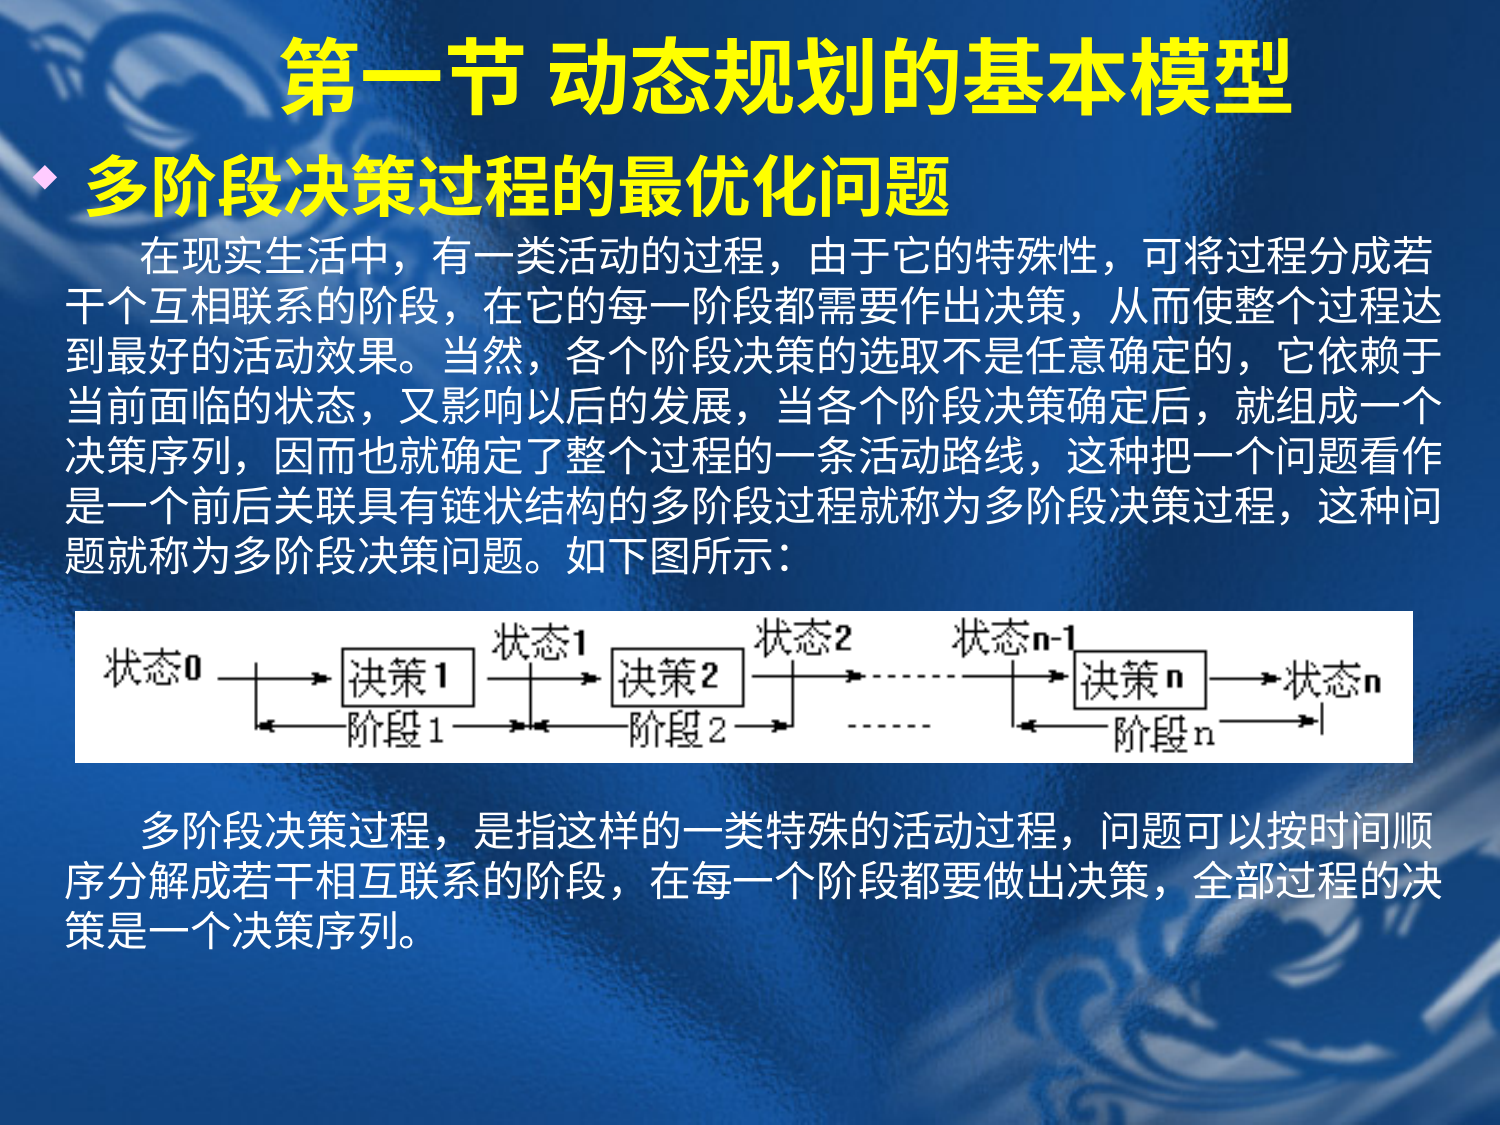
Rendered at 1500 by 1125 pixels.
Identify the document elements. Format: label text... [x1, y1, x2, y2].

picture [0, 0, 1500, 1125]
text_box 多阶段决策过程，是指这样的一类特殊的活动过程，问题可以按时间顺序分解成若干相互联系的阶段，在每一个阶段都要做出决策，全部过程的决策是一个决策序列。 [49, 797, 1475, 963]
list 多阶段决策过程的最优化问题 [12, 137, 1414, 238]
title 第一节 动态规划的基本模型 [86, 12, 1488, 138]
text_box 在现实生活中，有一类活动的过程，由于它的特殊性，可将过程分成若干个互相联系的阶段，在它的每一阶段都需要作出决策，从而使整个过程达到最好的活动效果。当然，各个阶段决策的选取不是任意确定的，它依赖于当前面临的状态，又影响以后的发展，当各个阶段决策确定后，就组成一个决策序列，因而也就确定了整个过程的一条活动路线，这种把一个问题看作是一个前后关联具有链状结构的多阶段过程就称为多阶段决策过程，这种问题就称为多阶段决策问题。如下图所示： [49, 222, 1463, 588]
